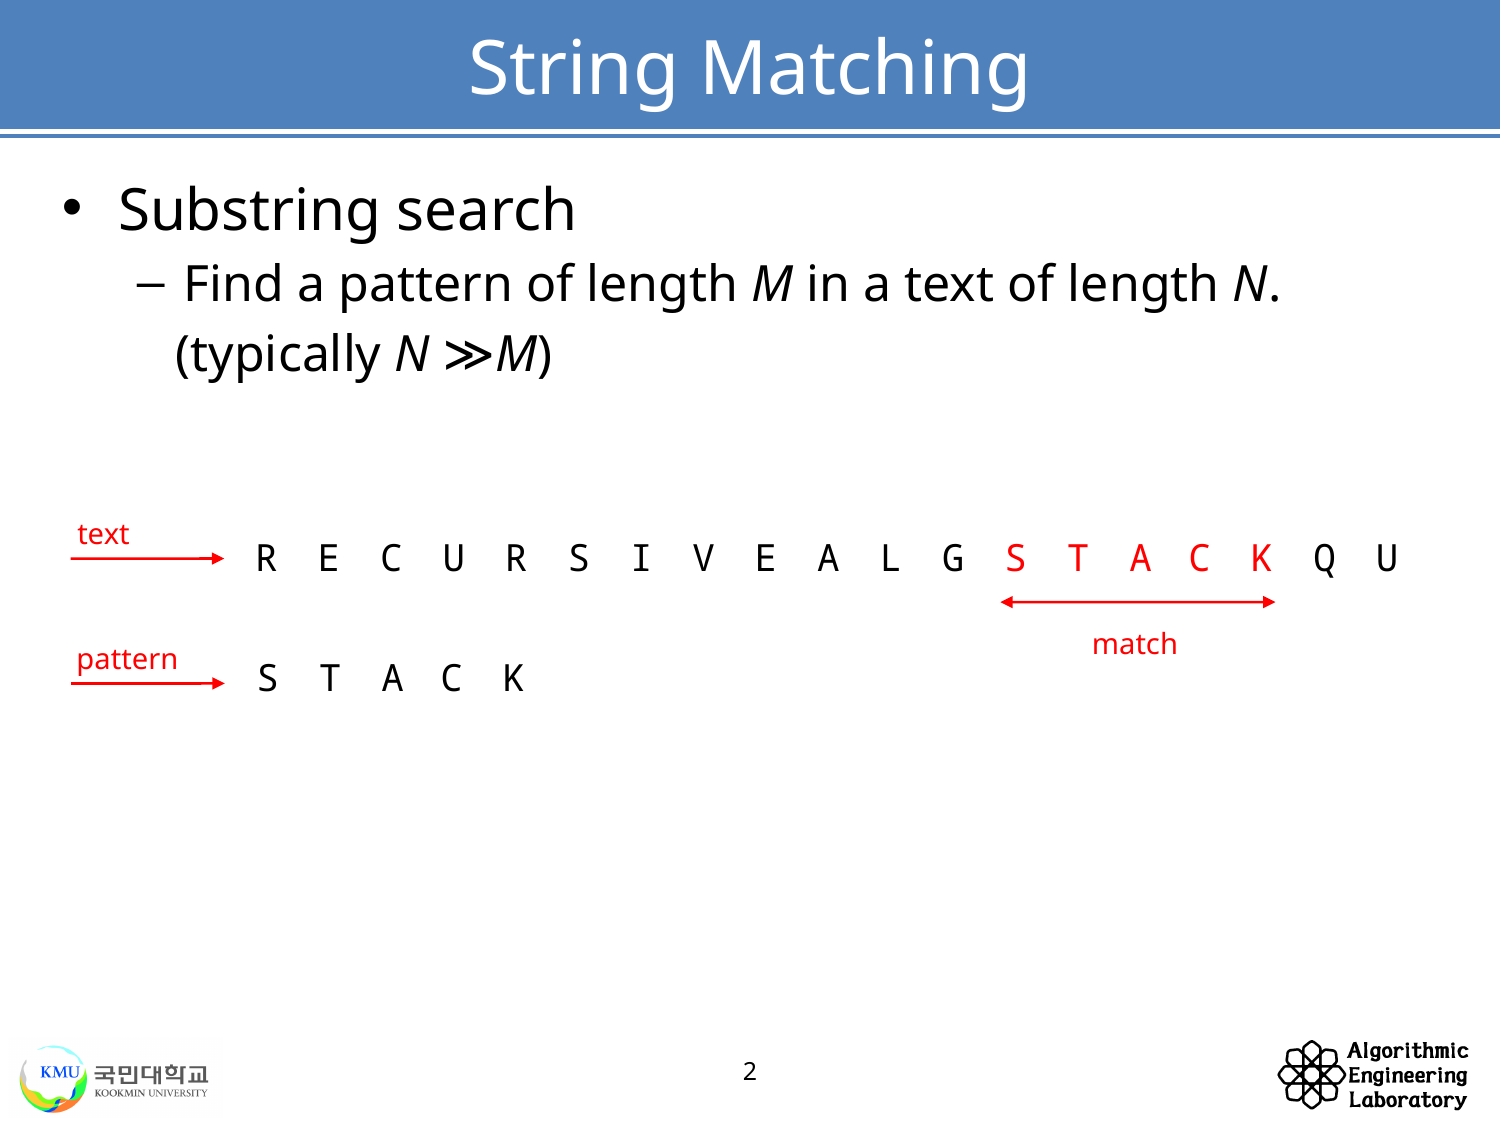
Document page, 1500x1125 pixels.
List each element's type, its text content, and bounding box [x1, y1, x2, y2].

picture [8, 1037, 223, 1118]
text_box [63, 507, 1419, 704]
title String Matching [46, 11, 1454, 118]
slide_number 2 [575, 1042, 925, 1103]
list Substring search Find a pattern of length M in a text of length N. (typically N ≫M) [46, 163, 1454, 1032]
picture [1277, 1031, 1481, 1114]
